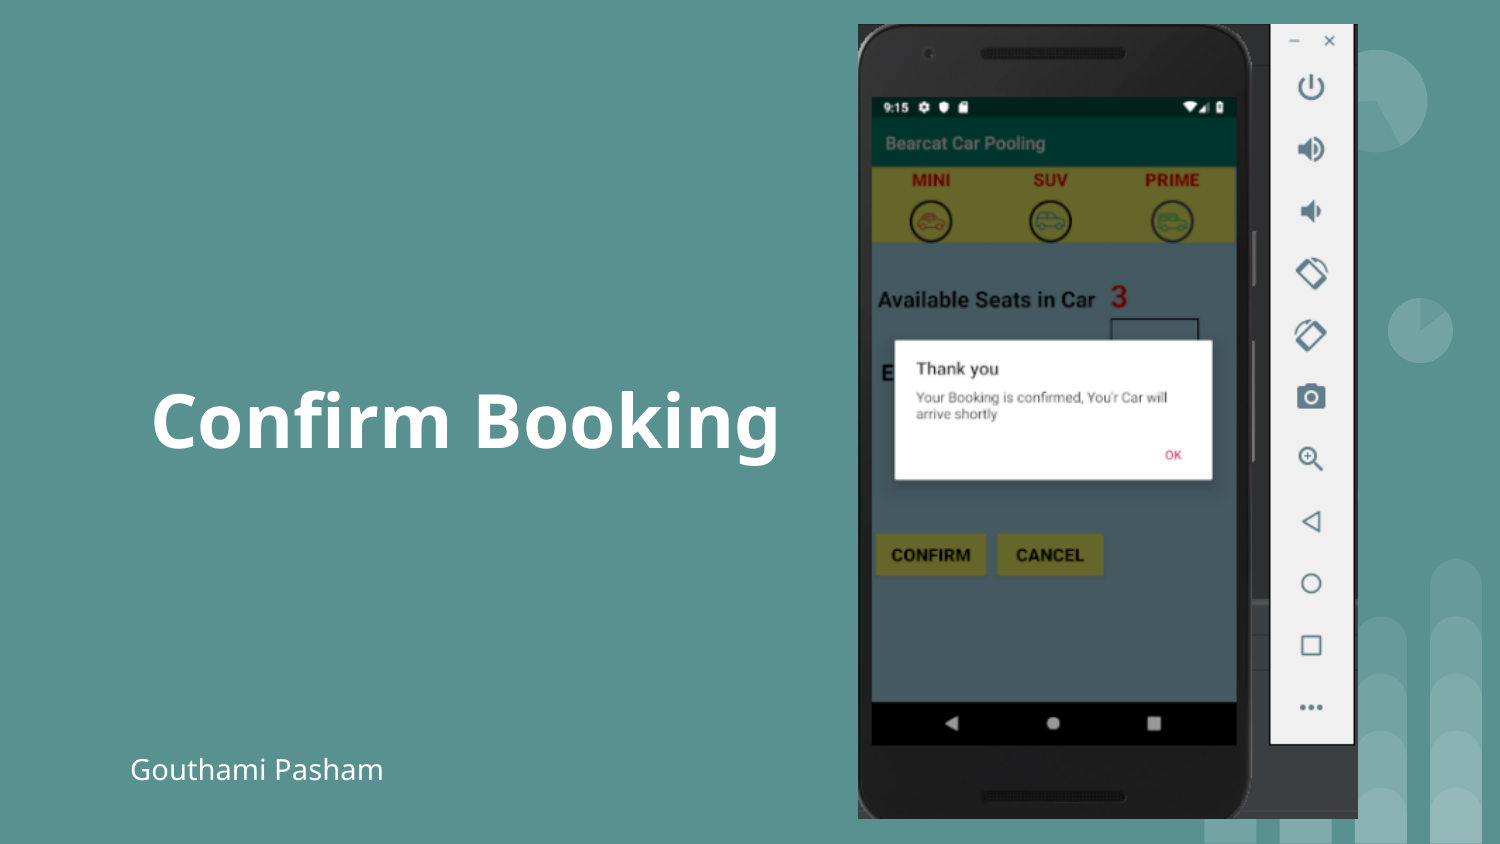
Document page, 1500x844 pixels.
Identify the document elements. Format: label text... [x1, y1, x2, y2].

picture [857, 24, 1359, 819]
text_box Gouthami Pasham [115, 736, 545, 796]
title Confirm Booking [135, 264, 834, 572]
